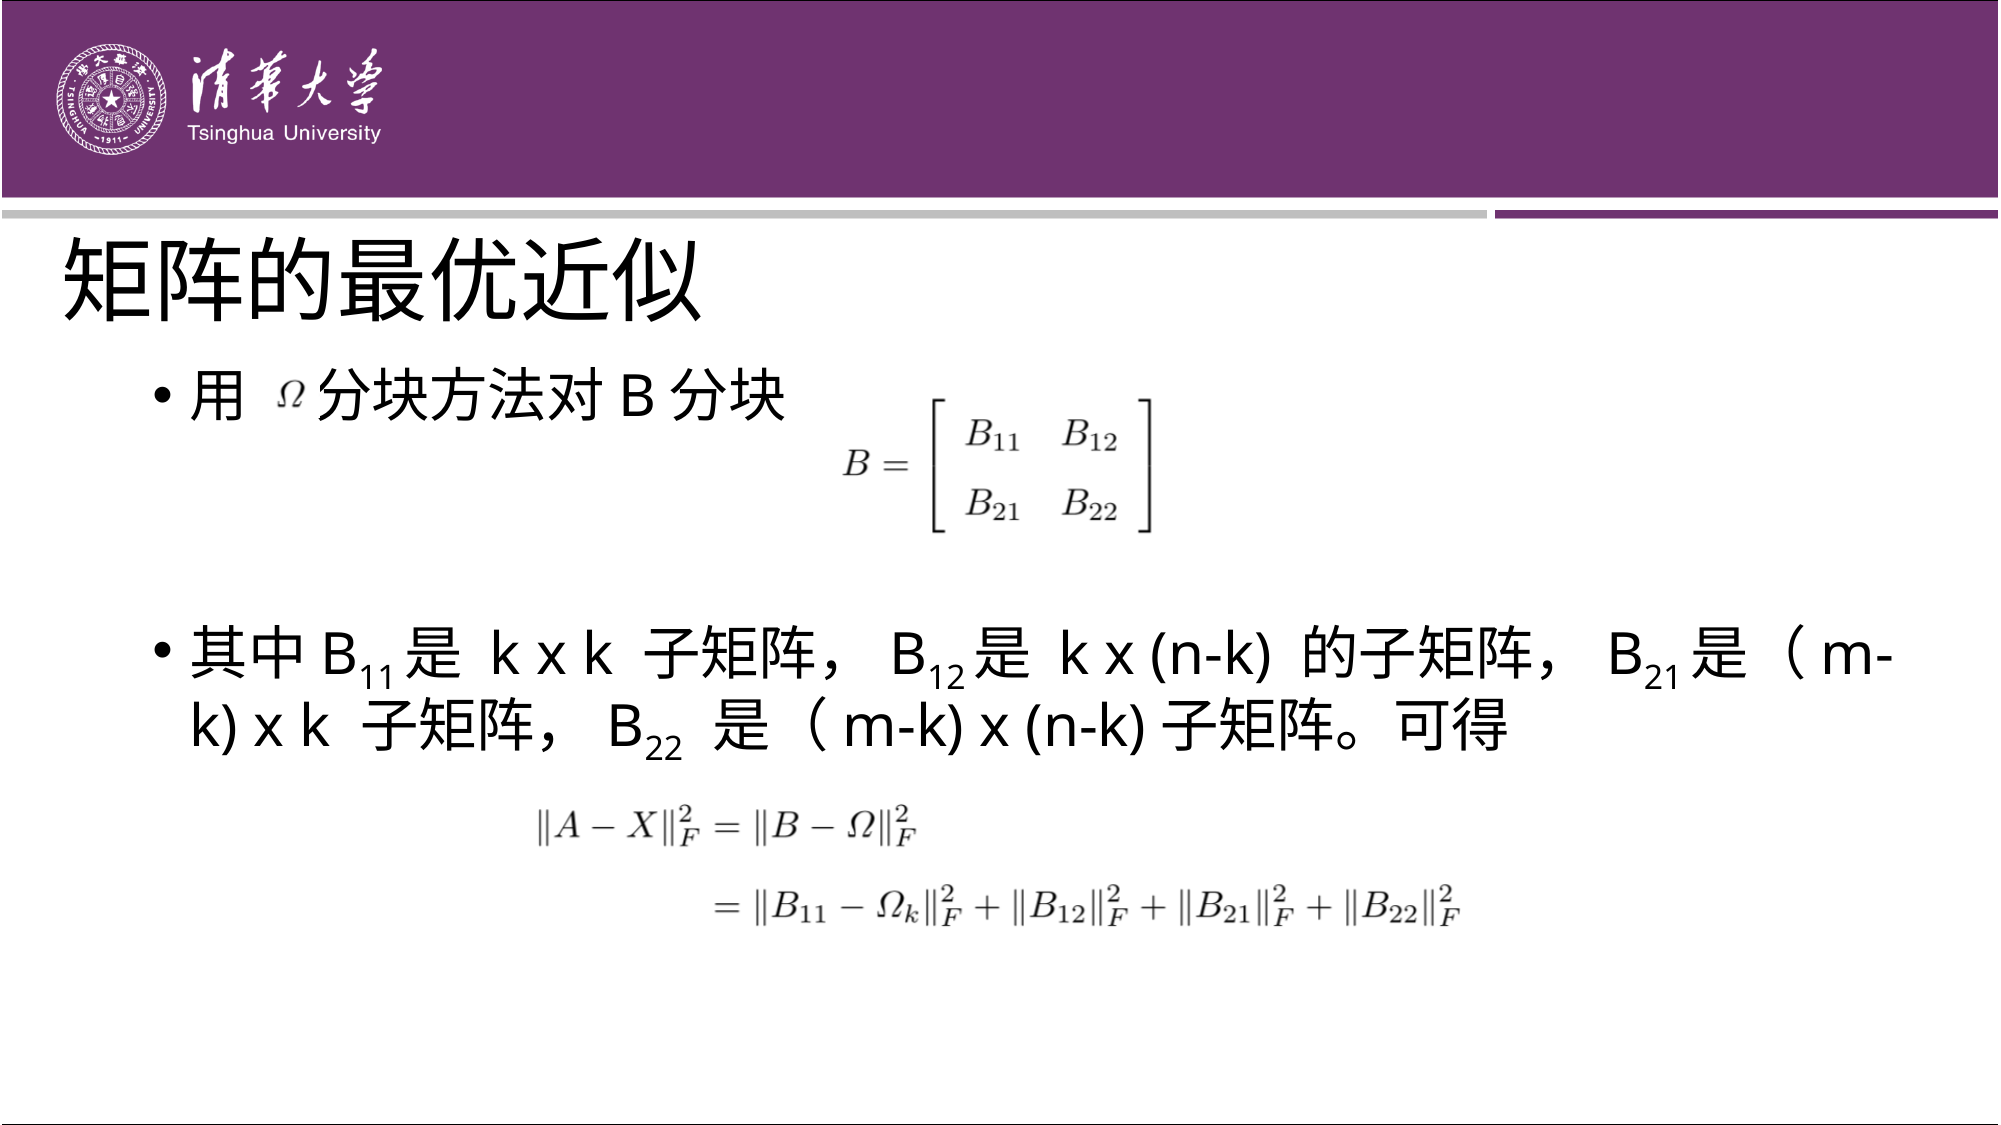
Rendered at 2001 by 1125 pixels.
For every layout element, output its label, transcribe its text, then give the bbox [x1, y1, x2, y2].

picture [2, 0, 1998, 1125]
list 用 分块方法对B分块 其中B11是 k x k 子矩阵，B12是 k x (n-k) 的子矩阵，B21是（m-k) x k 子矩阵，B22 是（m-k) x (n-k)子矩阵。可得 [137, 358, 1929, 1073]
title 矩阵的最优近似 [46, 176, 1772, 394]
